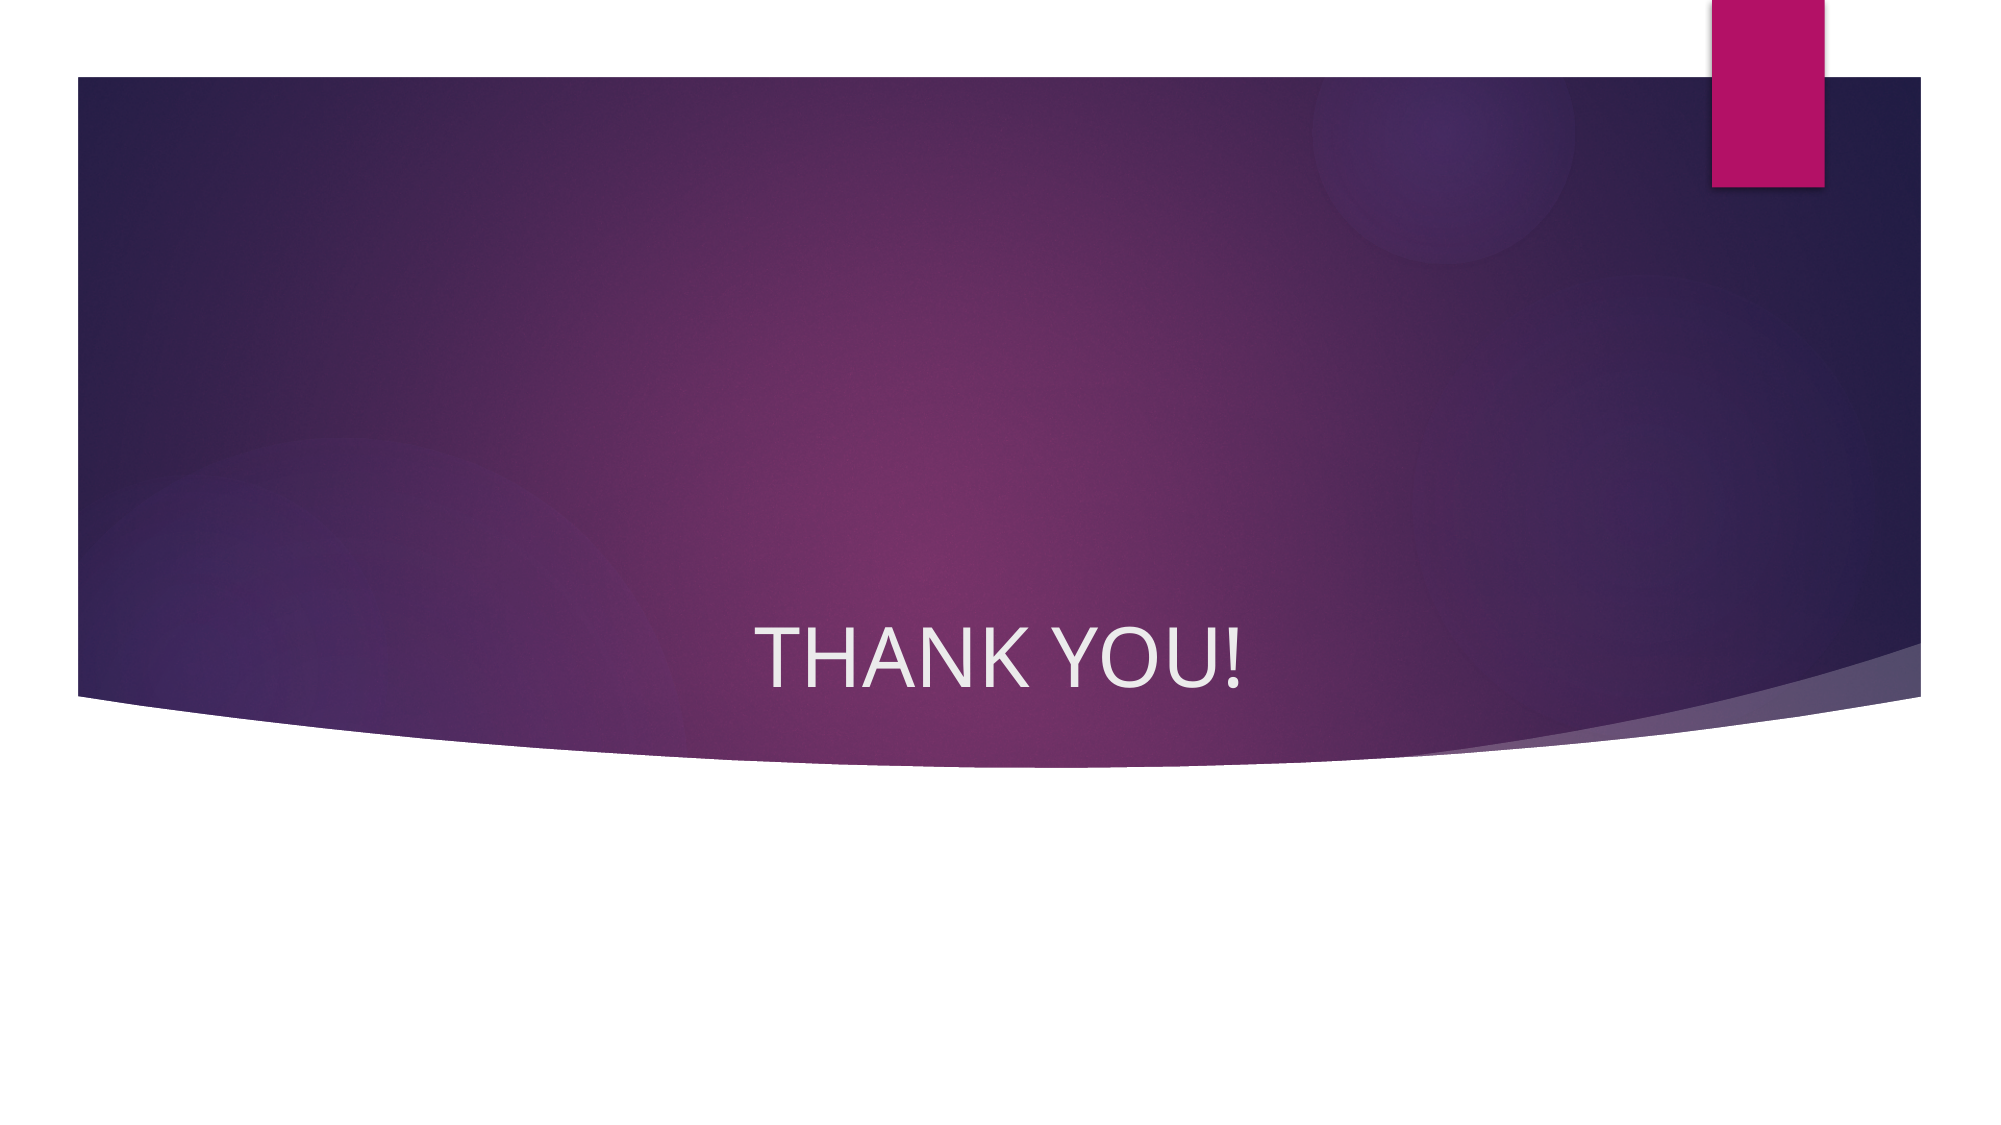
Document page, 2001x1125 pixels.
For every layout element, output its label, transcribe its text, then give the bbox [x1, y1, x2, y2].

title THANK YOU! [276, 413, 1724, 712]
